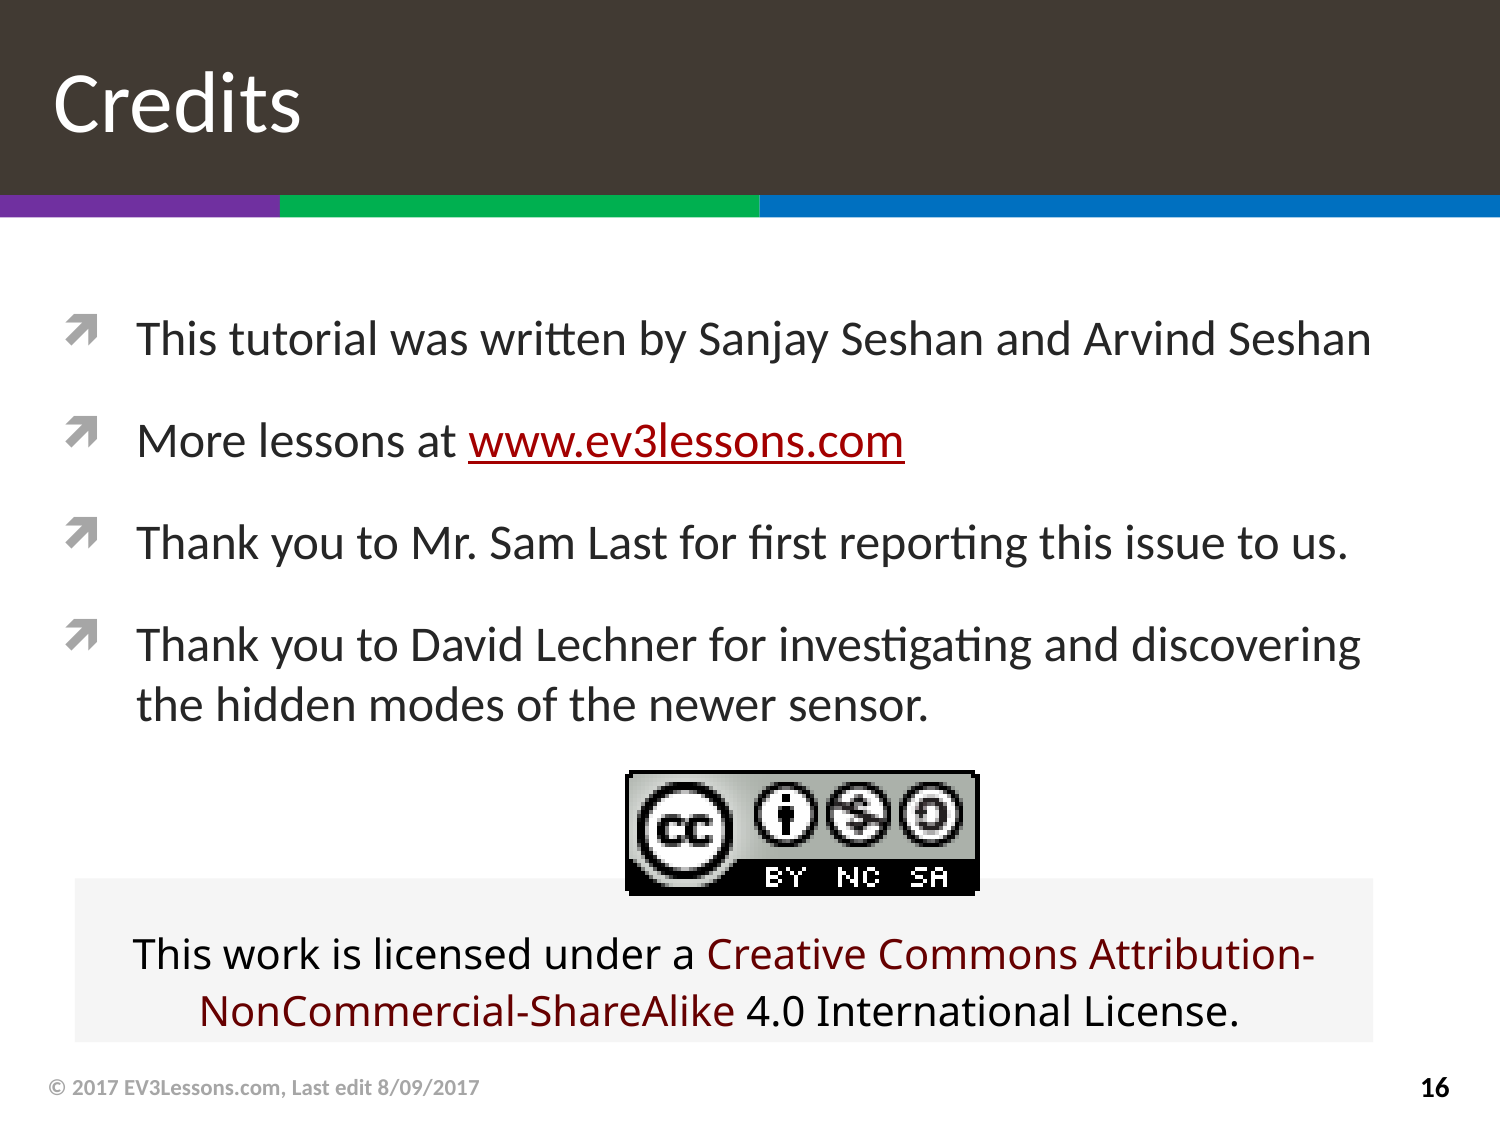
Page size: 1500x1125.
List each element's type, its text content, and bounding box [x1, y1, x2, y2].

list This tutorial was written by Sanjay Seshan and Arvind Seshan More lessons at www.ev3lessons.com Thank you to Mr. Sam Last for first reporting this issue to us. Thank you to David Lechner for investigating and discovering the hidden modes of the newer sensor. [46, 298, 1454, 771]
slide_number 16 [1361, 1056, 1465, 1116]
picture [624, 769, 981, 896]
text_box This work is licensed under a Creative Commons Attribution-NonCommercial-ShareAlike 4.0 International License. [74, 878, 1374, 1043]
footer © 2017 EV3Lessons.com, Last edit 8/09/2017 [32, 1055, 1038, 1116]
title Credits [0, 0, 1500, 195]
